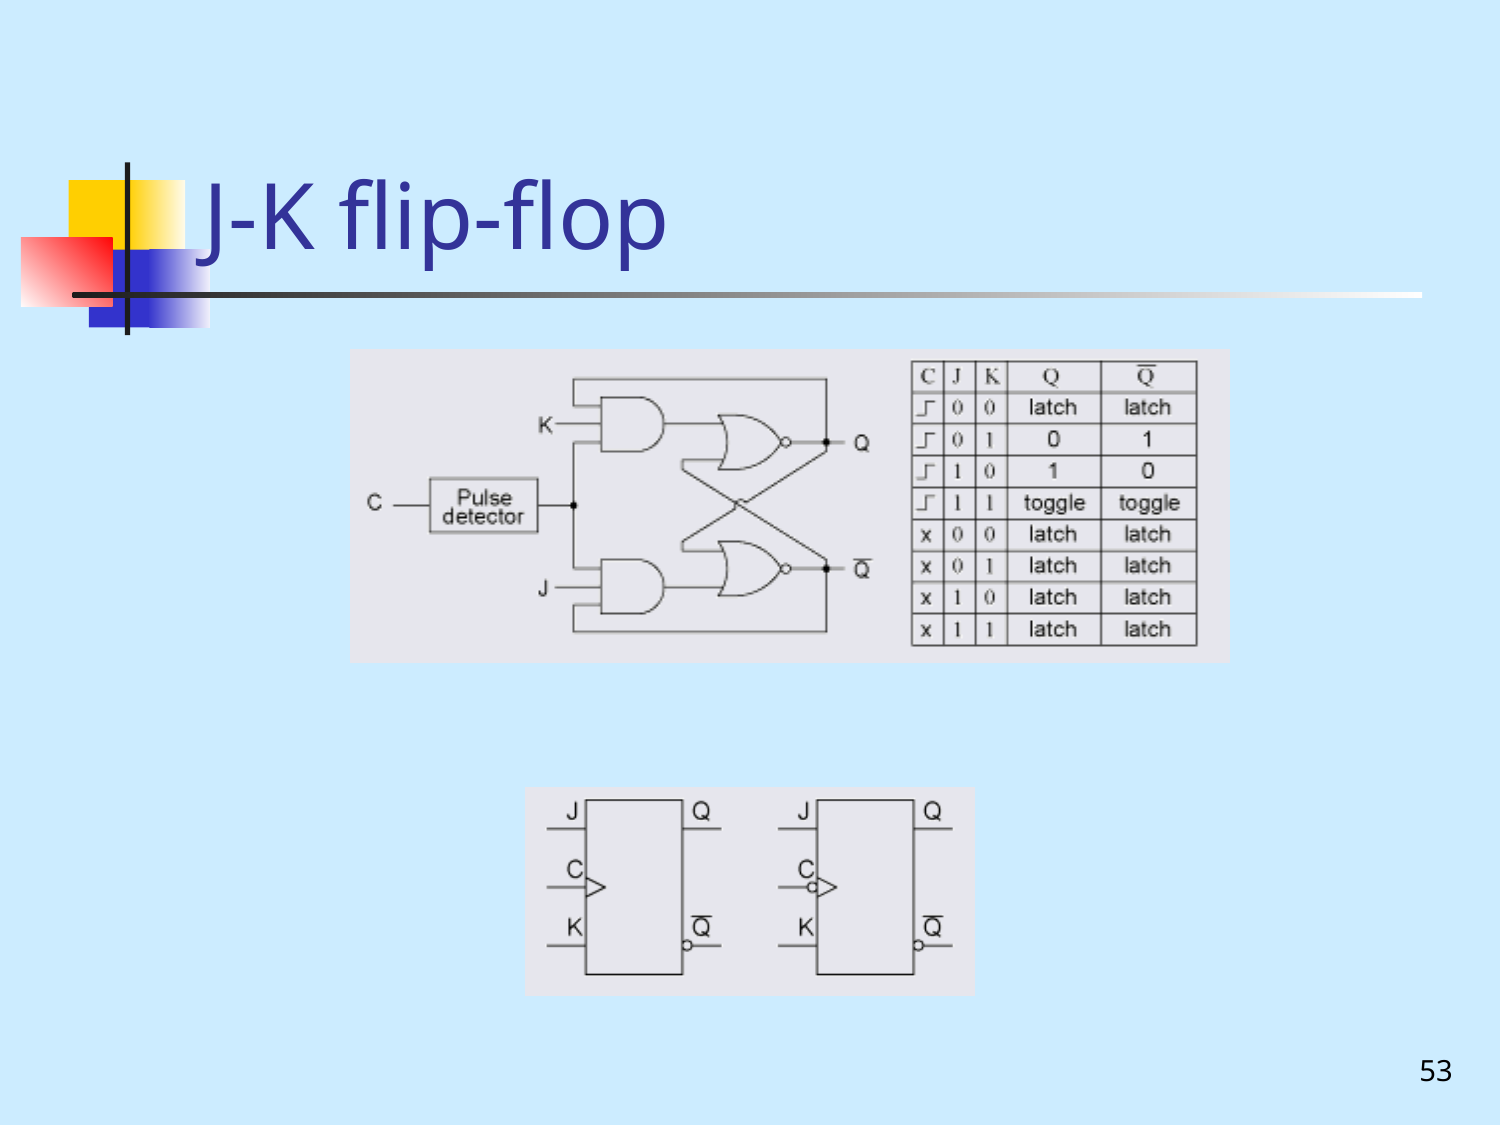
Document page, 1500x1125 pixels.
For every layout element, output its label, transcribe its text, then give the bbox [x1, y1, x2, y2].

picture [524, 787, 976, 996]
title J-K flip-flop [188, 34, 1468, 276]
slide_number 53 [1154, 1023, 1468, 1100]
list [349, 349, 1230, 663]
